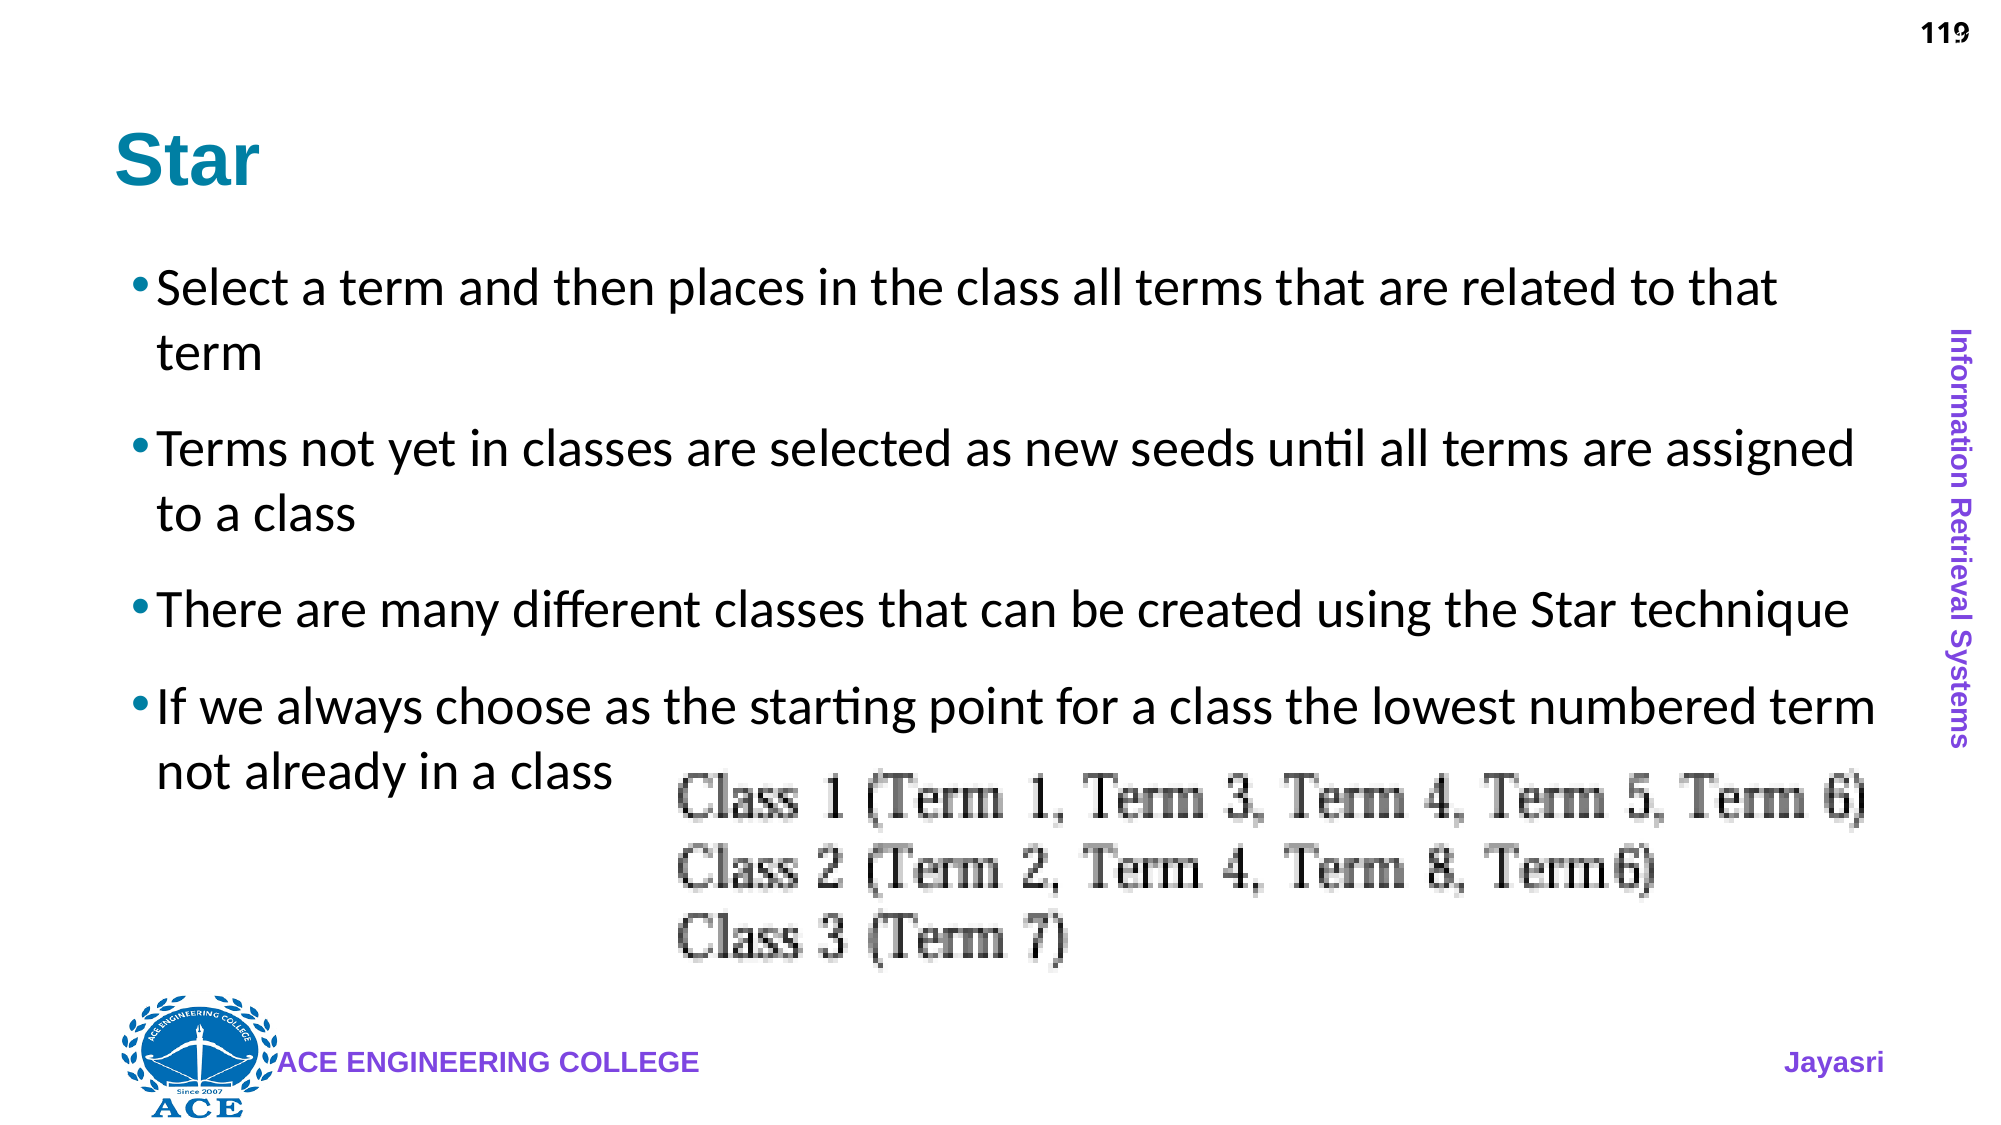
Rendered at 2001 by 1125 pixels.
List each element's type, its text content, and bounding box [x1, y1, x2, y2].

slide_number 119 [1879, 18, 2000, 49]
picture [648, 742, 1880, 979]
list Select a term and then places in the class all terms that are related to that term Terms not yet in classes are selected as new seeds until all terms are assigned to a class There are many different classes that can be created using the Star technique If we always choose as the starting point for a class the lowest numbered term not already in a class [99, 236, 1901, 1010]
picture [101, 1010, 303, 1125]
title Star [99, 35, 1900, 216]
